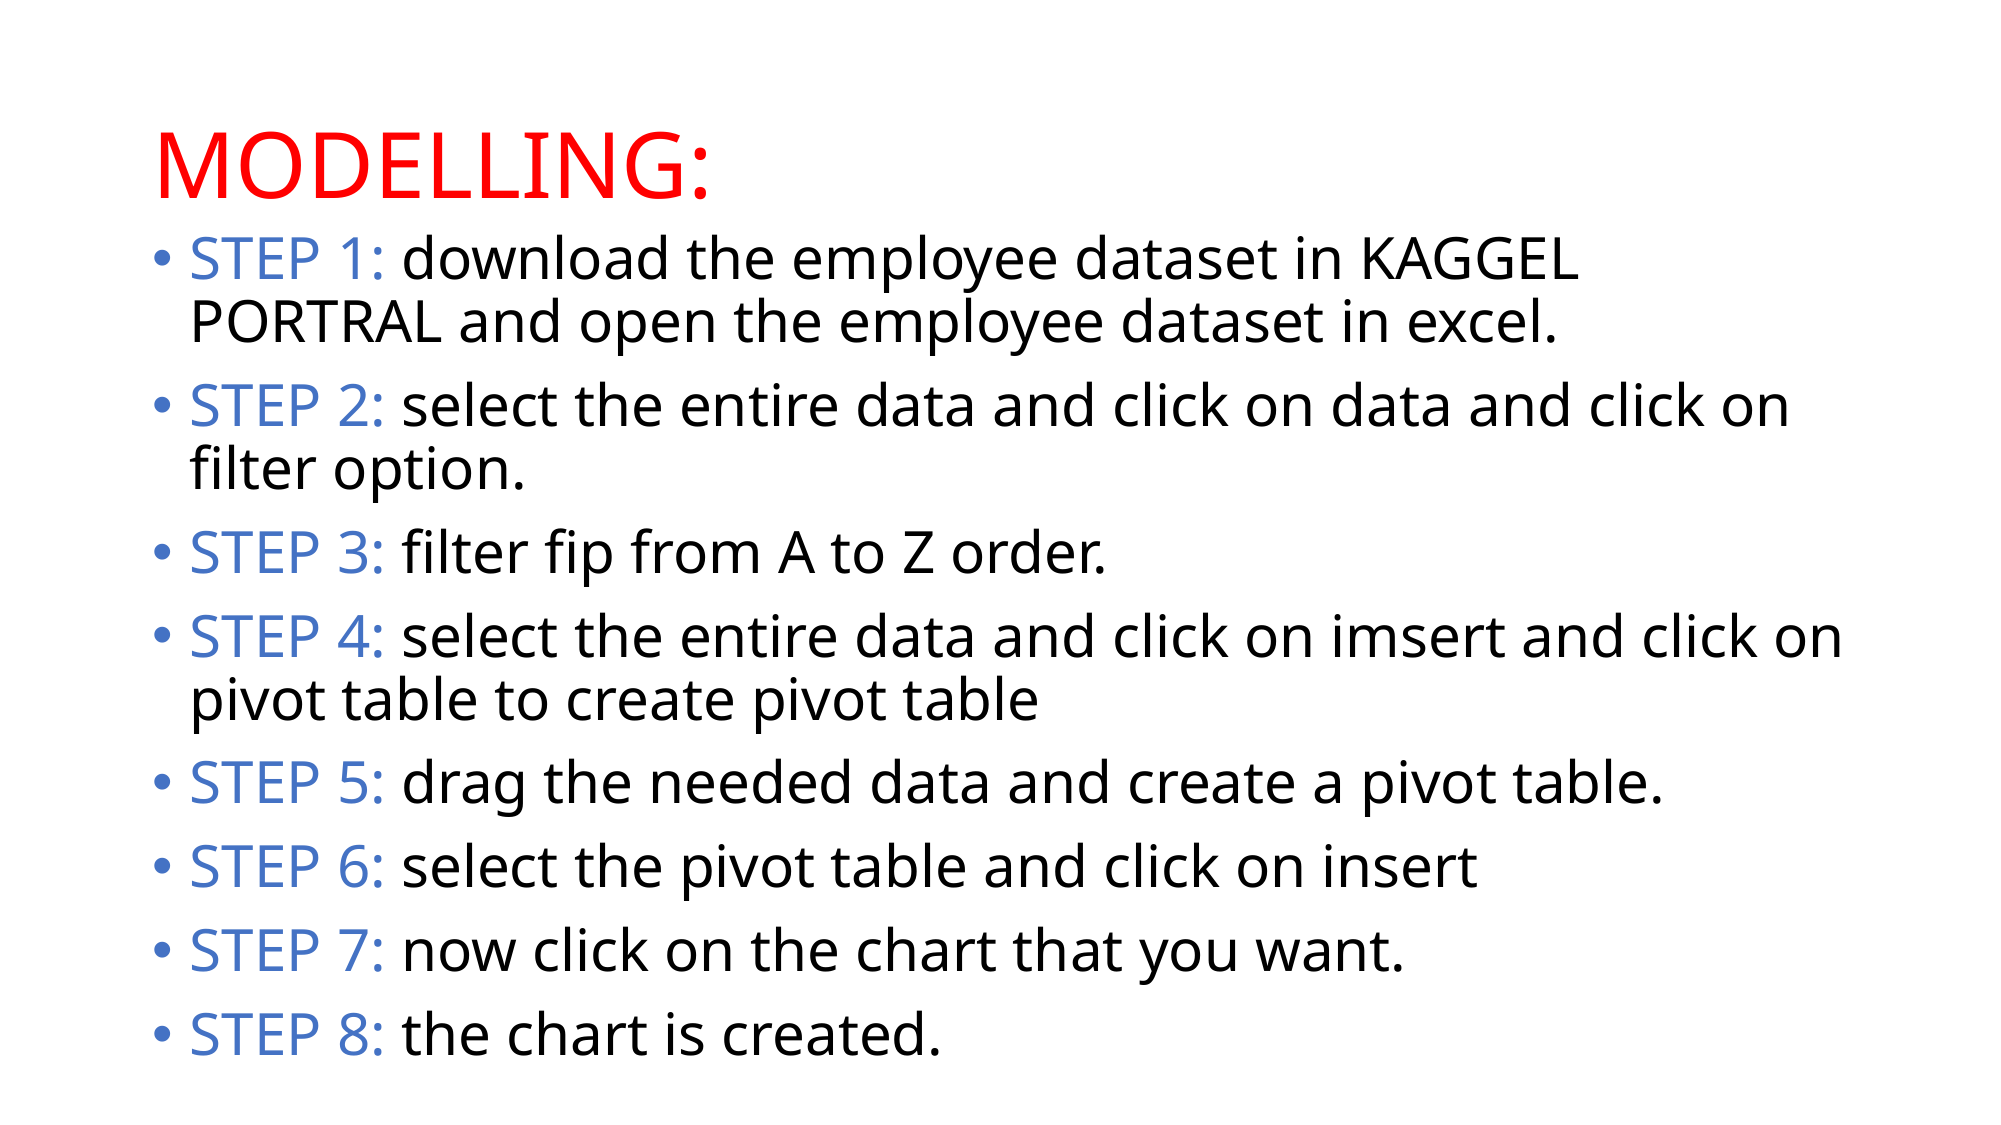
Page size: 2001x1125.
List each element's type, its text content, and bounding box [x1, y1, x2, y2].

list STEP 1: download the employee dataset in KAGGEL PORTRAL and open the employee dataset in excel. STEP 2: select the entire data and click on data and click on filter option. STEP 3: filter fip from A to Z order. STEP 4: select the entire data and click on imsert and click on pivot table to create pivot table STEP 5: drag the needed data and create a pivot table. STEP 6: select the pivot table and click on insert STEP 7: now click on the chart that you want. STEP 8: the chart is created. [137, 222, 1863, 1125]
title MODELLING: [137, 59, 1863, 222]
